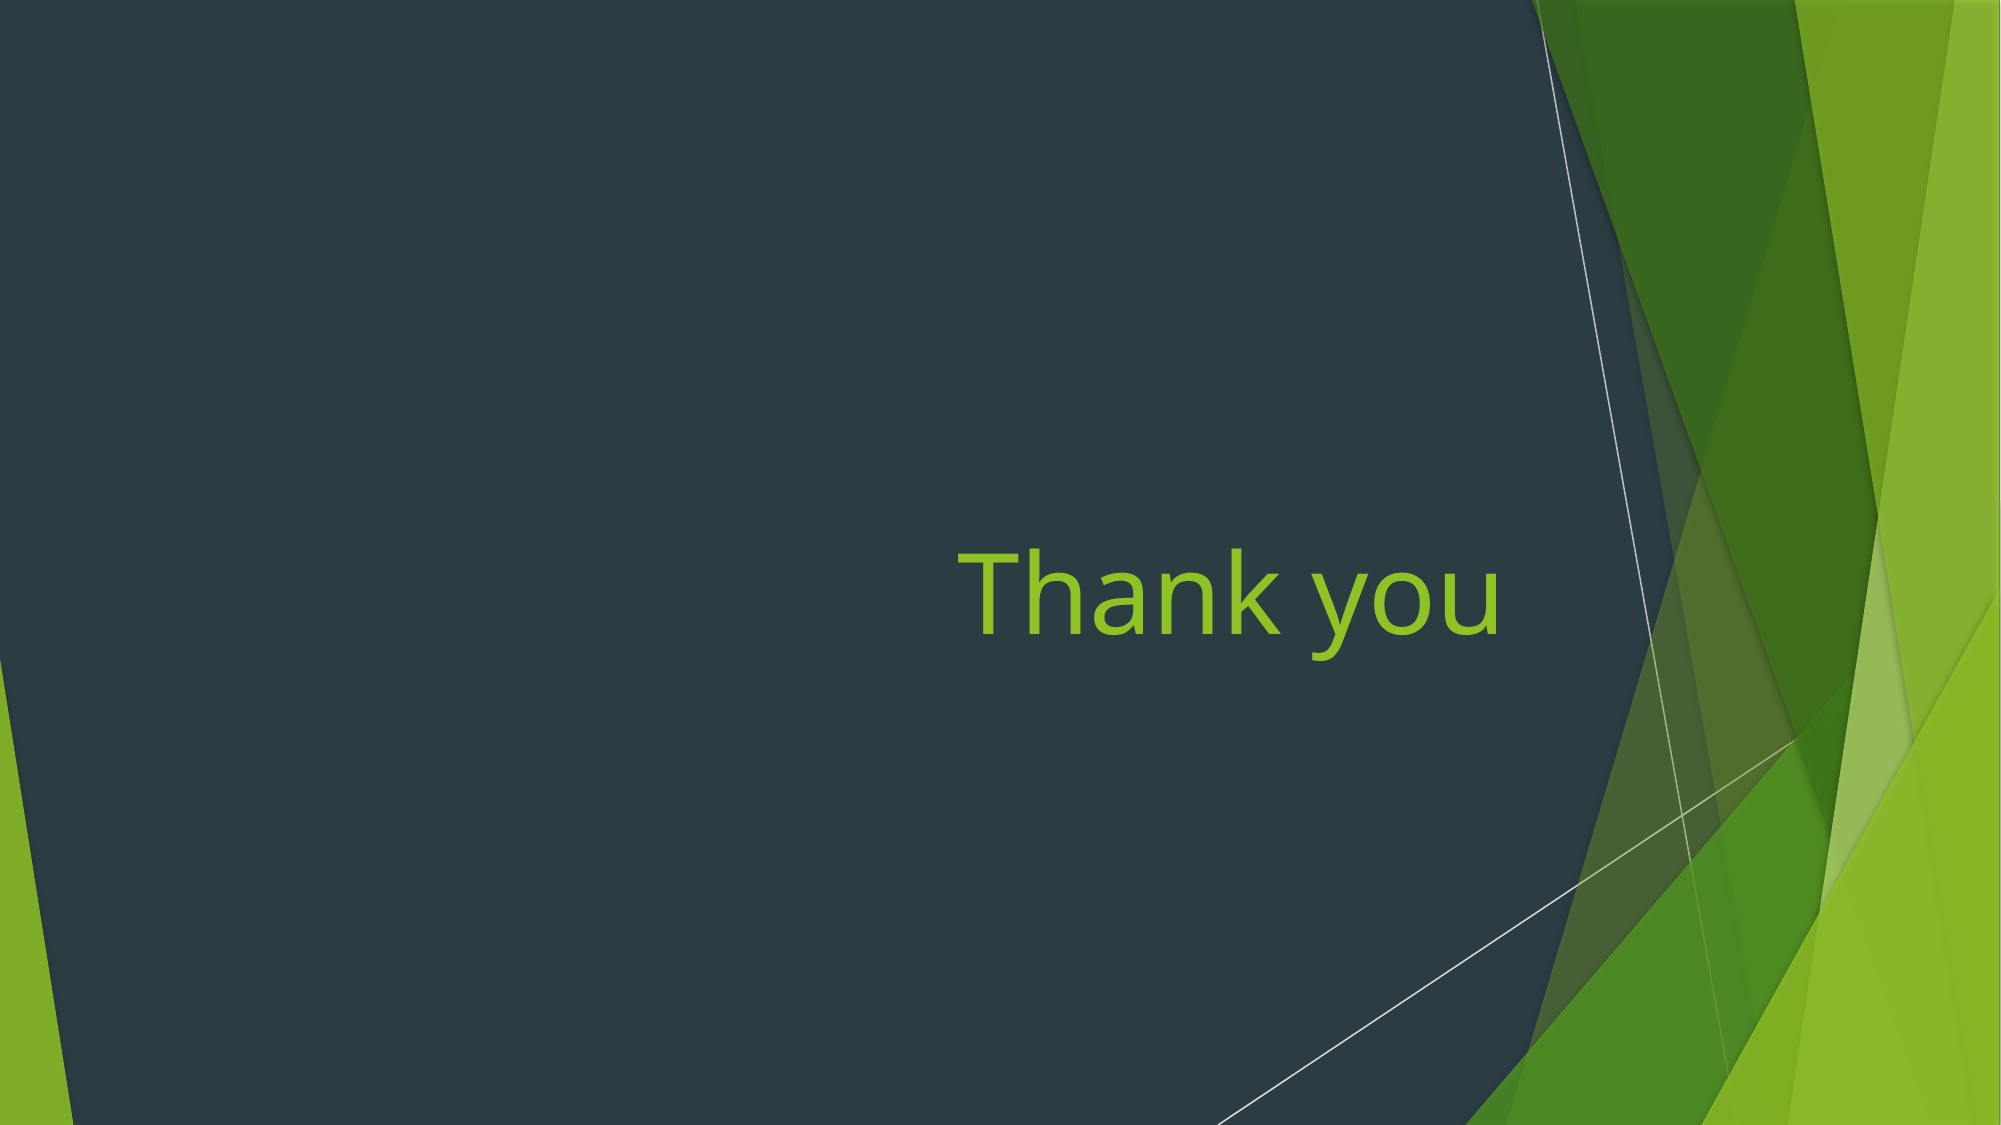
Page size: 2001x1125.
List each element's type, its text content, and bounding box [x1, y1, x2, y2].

title Thank you [247, 394, 1522, 665]
